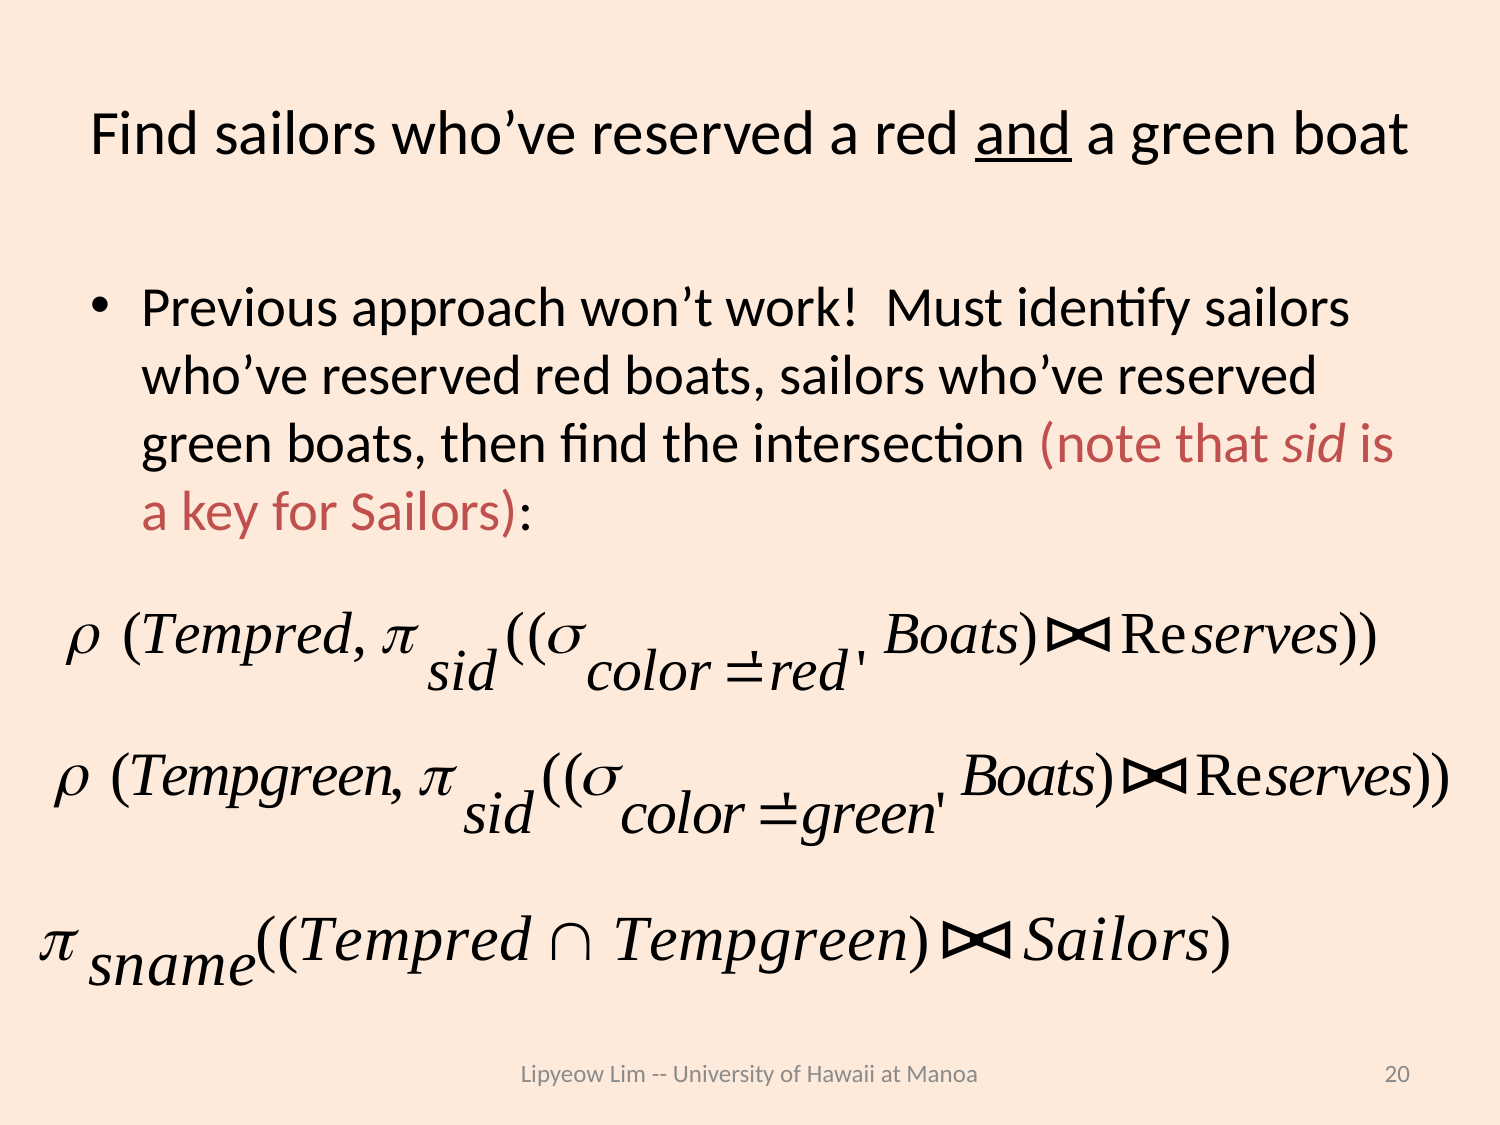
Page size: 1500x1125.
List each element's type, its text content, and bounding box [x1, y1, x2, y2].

title Find sailors who’ve reserved a red and a green boat [74, 44, 1426, 213]
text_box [49, 748, 1500, 901]
list Previous approach won’t work! Must identify sailors who’ve reserved red boats, sailors who’ve reserved green boats, then find the intersection (note that sid is a key for Sailors): [74, 262, 1426, 551]
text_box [37, 911, 1309, 1037]
footer Lipyeow Lim -- University of Hawaii at Manoa [450, 1045, 1050, 1103]
slide_number 20 [1074, 1042, 1425, 1103]
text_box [61, 608, 1492, 739]
